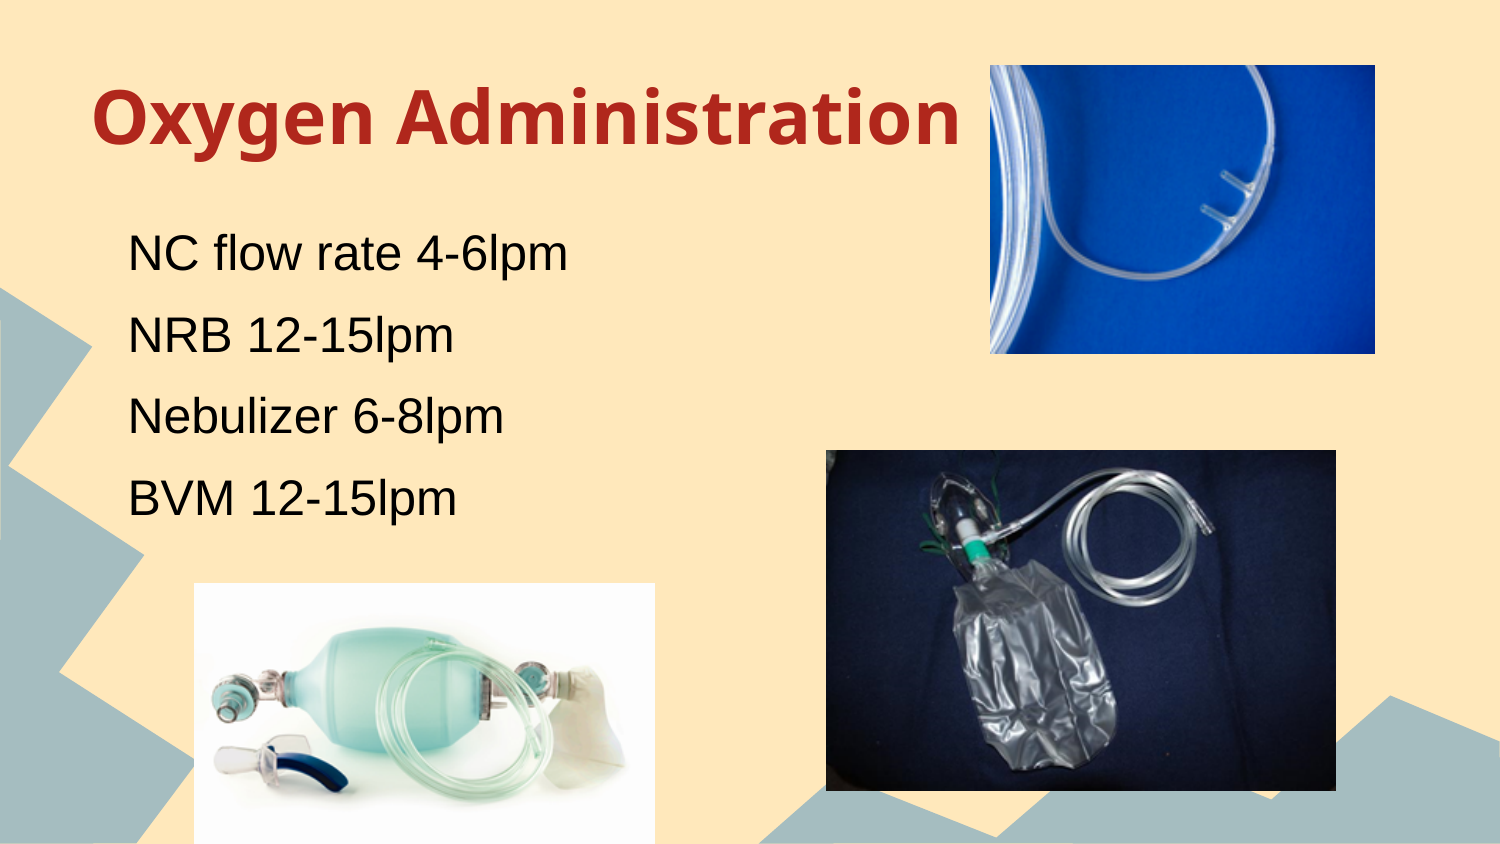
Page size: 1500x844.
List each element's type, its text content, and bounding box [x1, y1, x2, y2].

picture [826, 449, 1336, 792]
list NC flow rate 4-6lpm NRB 12-15lpm Nebulizer 6-8lpm BVM 12-15lpm [75, 196, 1425, 808]
picture [990, 65, 1375, 354]
title Oxygen Administration [75, 33, 1425, 175]
picture [194, 582, 656, 844]
